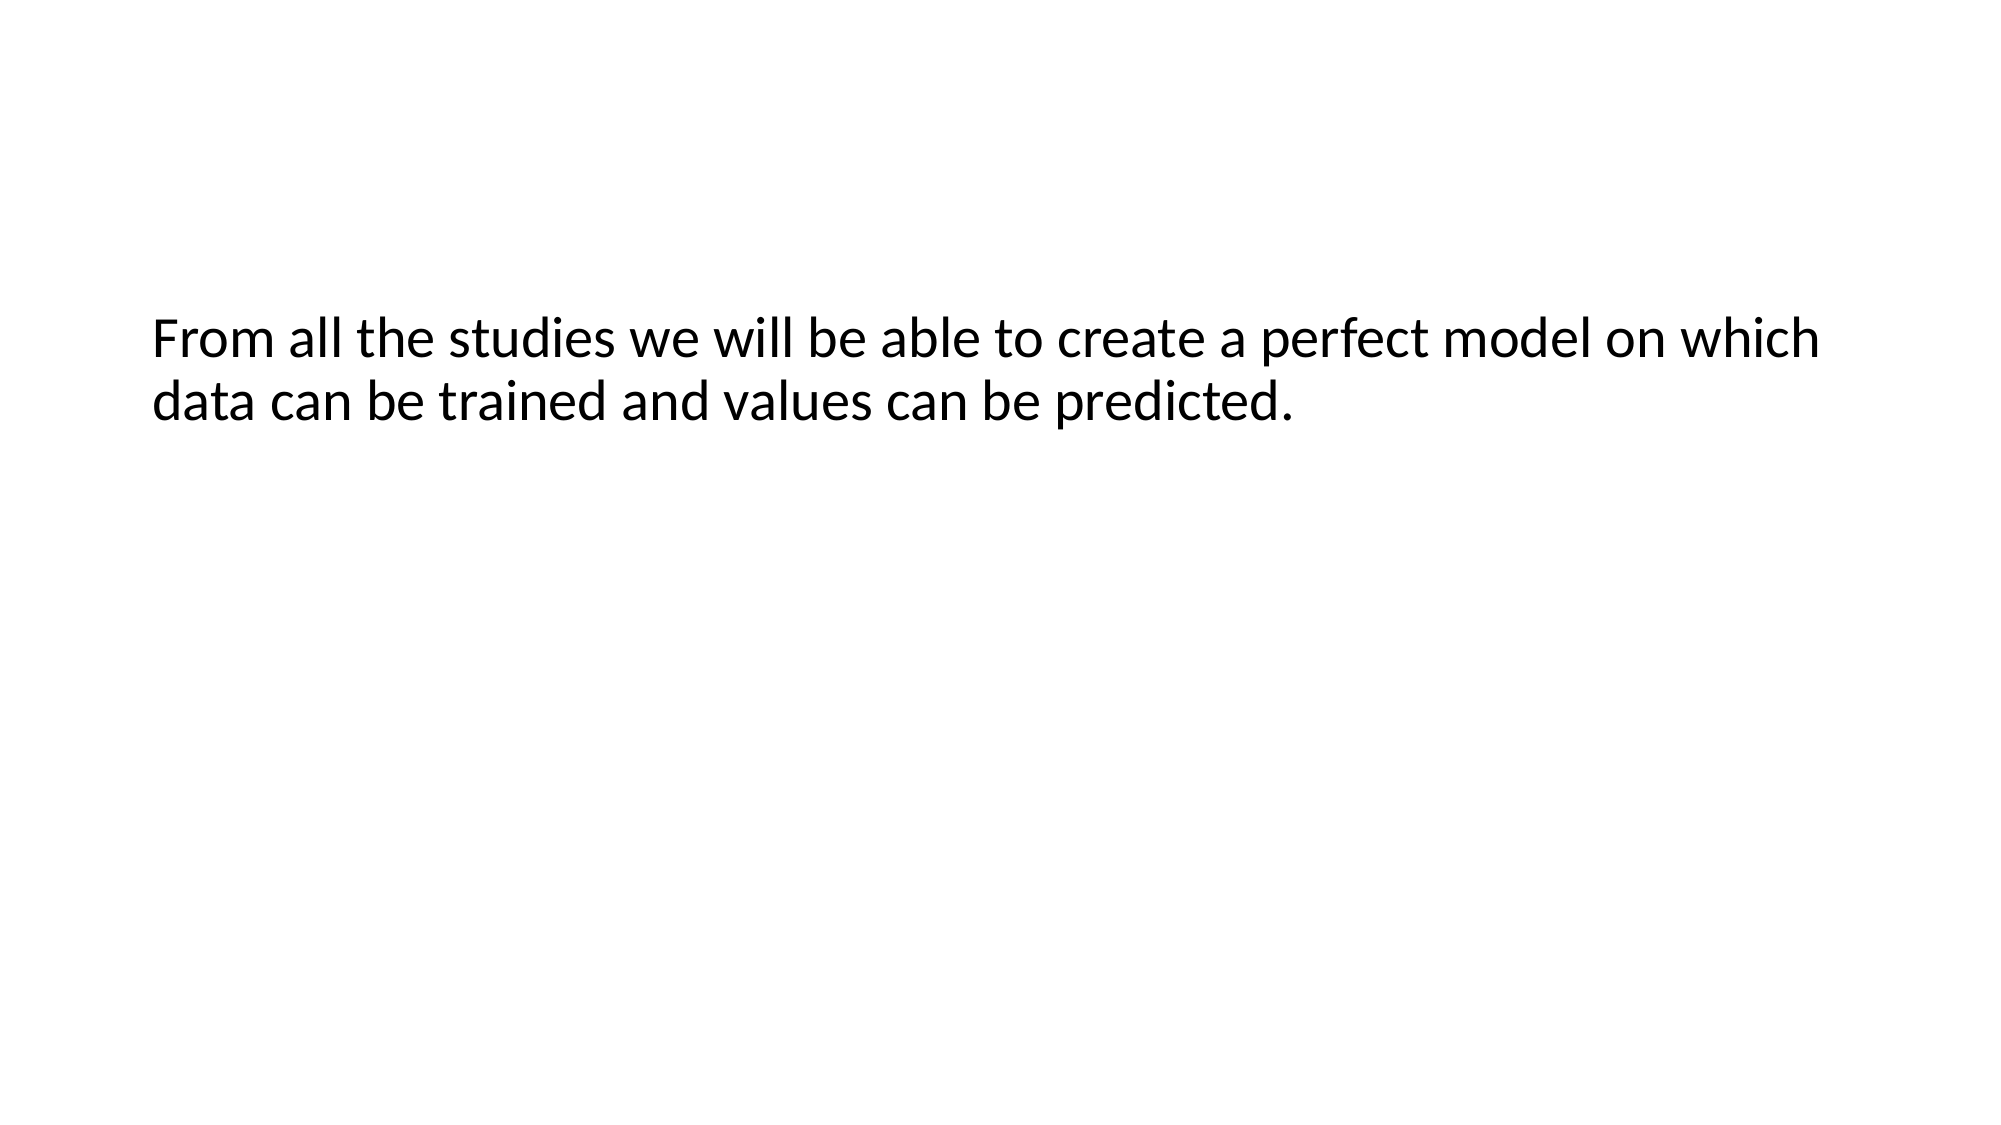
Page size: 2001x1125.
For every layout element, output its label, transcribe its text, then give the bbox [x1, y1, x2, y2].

list From all the studies we will be able to create a perfect model on which data can be trained and values can be predicted. [137, 299, 1863, 1014]
